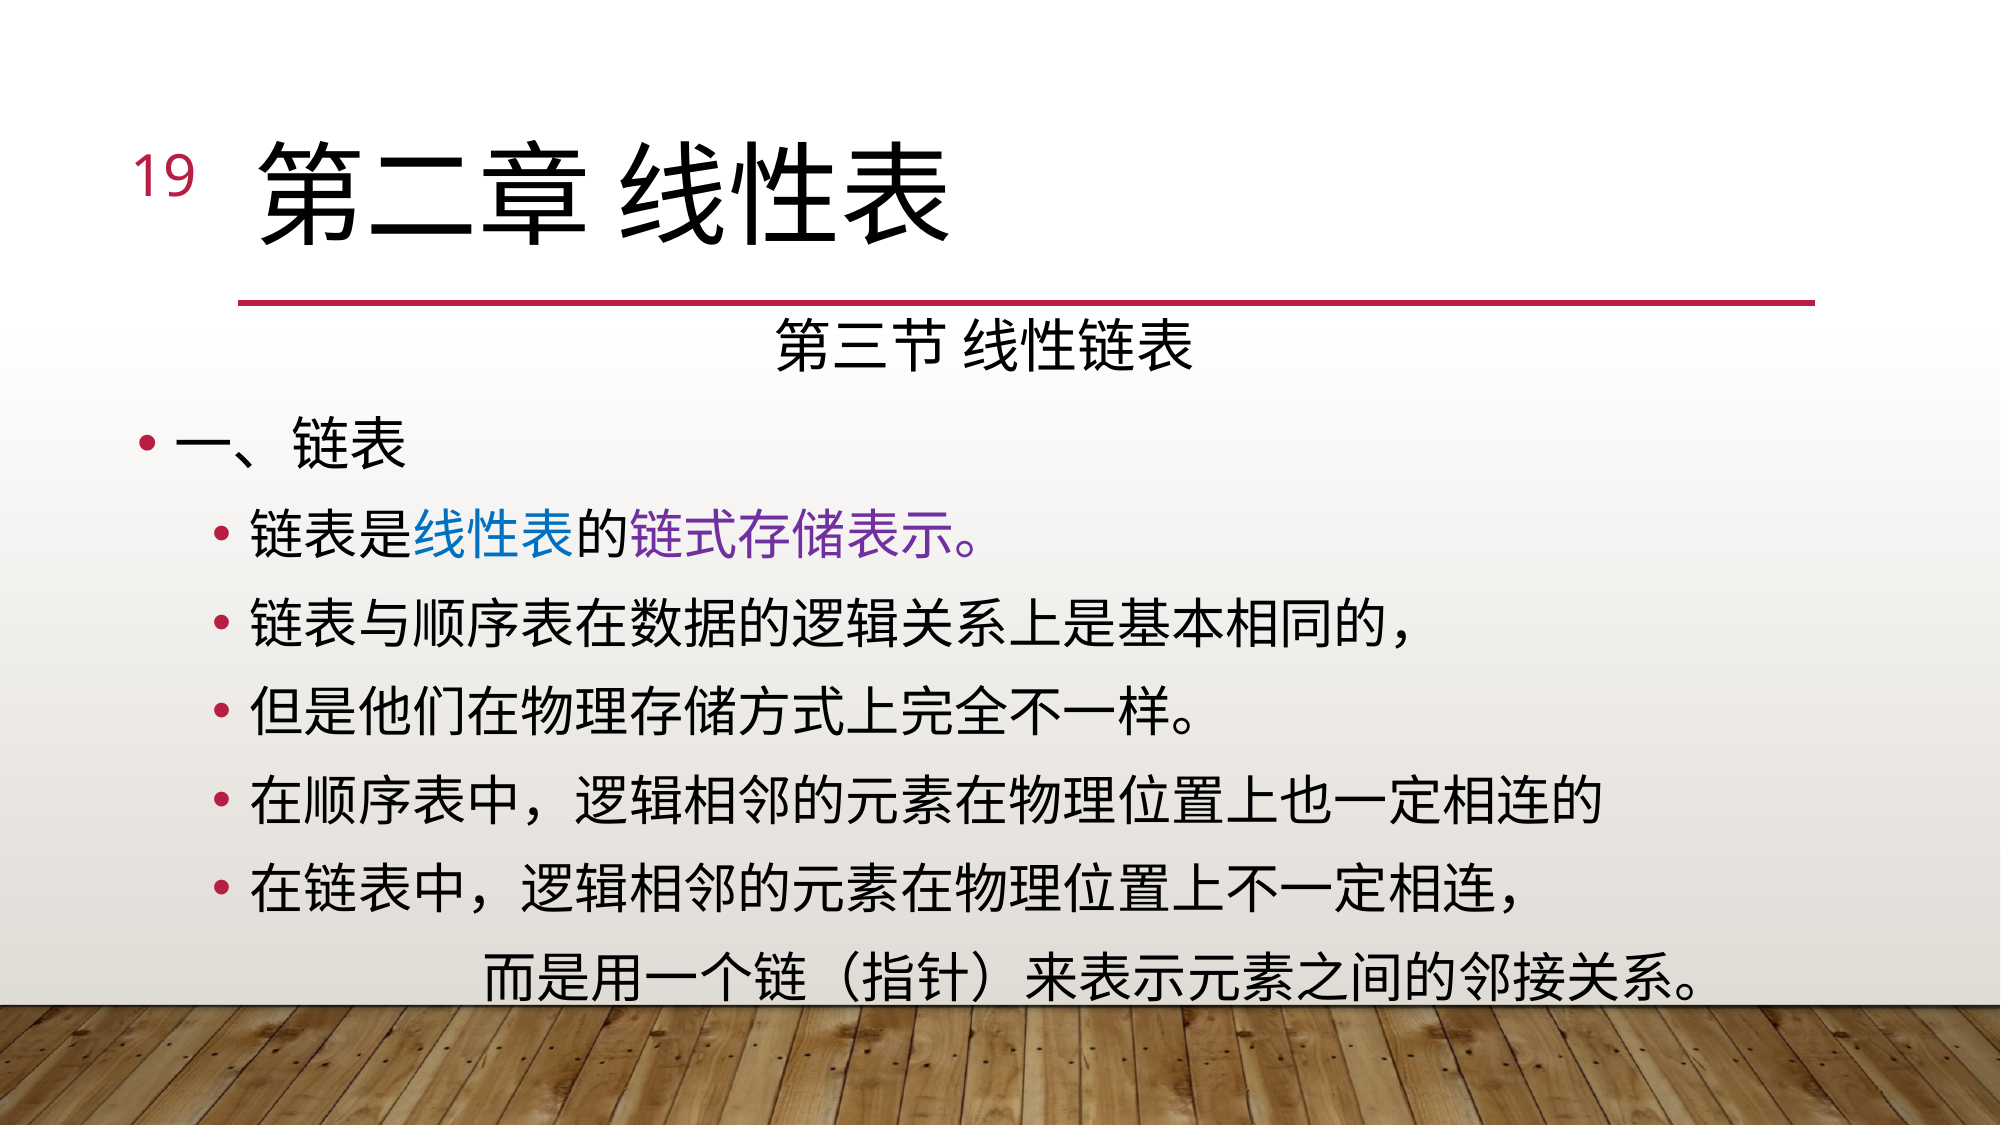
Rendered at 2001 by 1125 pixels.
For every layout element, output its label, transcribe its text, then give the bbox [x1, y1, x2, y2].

list 一、链表 链表是线性表的链式存储表示。 链表与顺序表在数据的逻辑关系上是基本相同的， 但是他们在物理存储方式上完全不一样。 在顺序表中，逻辑相邻的元素在物理位置上也一定相连的 在链表中，逻辑相邻的元素在物理位置上不一定相连， 而是用一个链（指针）来表示元素之间的邻接关系。 [122, 385, 1841, 1087]
picture [0, 1005, 2000, 1125]
text_box 第三节 线性链表 [758, 301, 1485, 387]
slide_number 19 [78, 131, 212, 214]
title 第二章 线性表 [238, 131, 1814, 305]
